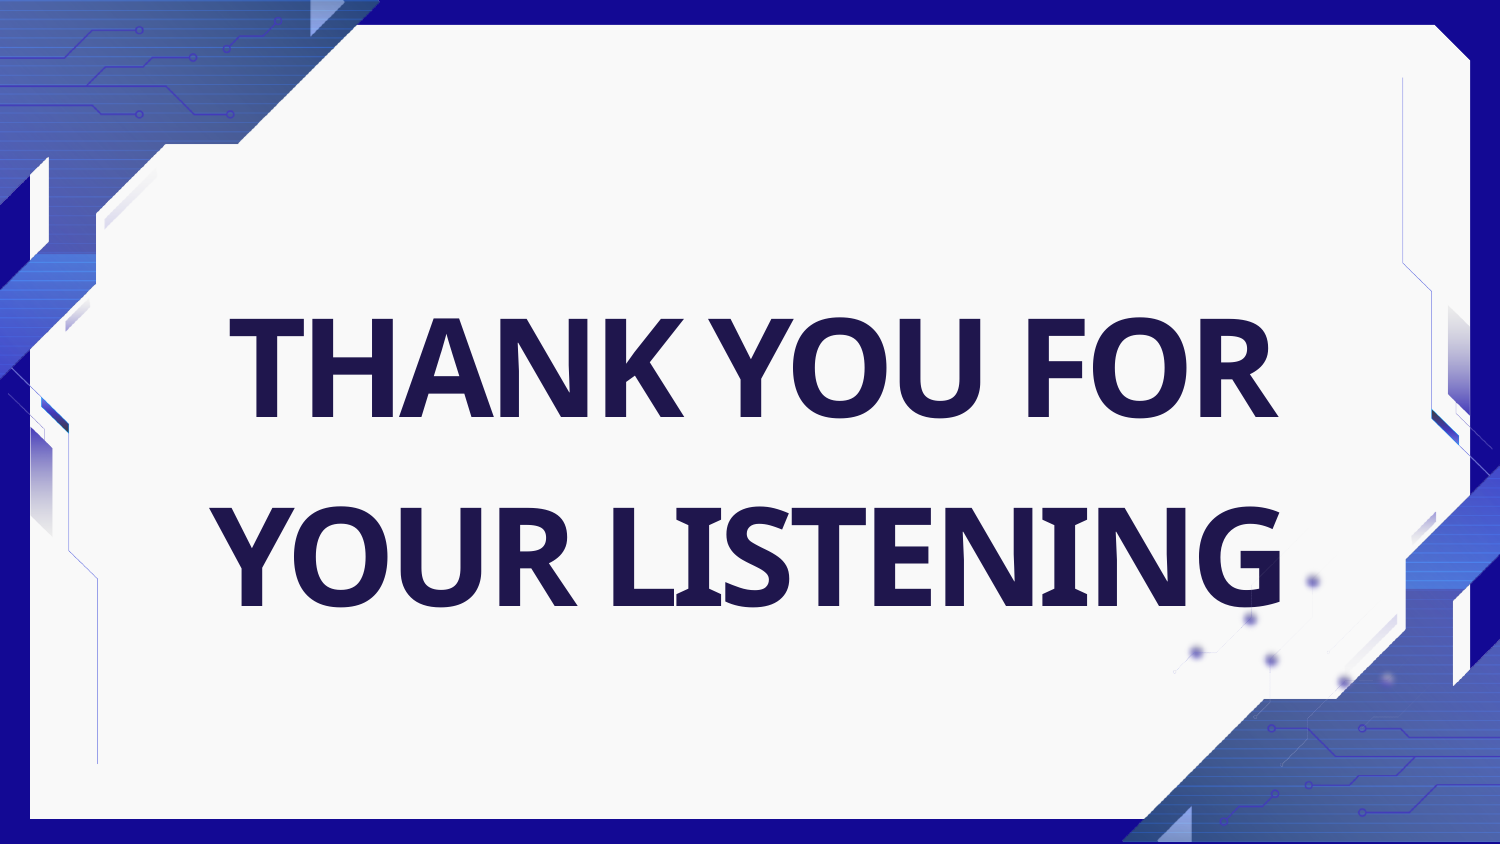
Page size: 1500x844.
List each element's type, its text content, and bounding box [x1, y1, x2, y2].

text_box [0, 0, 393, 776]
title THANK YOU FOR YOUR LISTENING [396, 148, 1065, 741]
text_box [1070, 66, 1500, 844]
